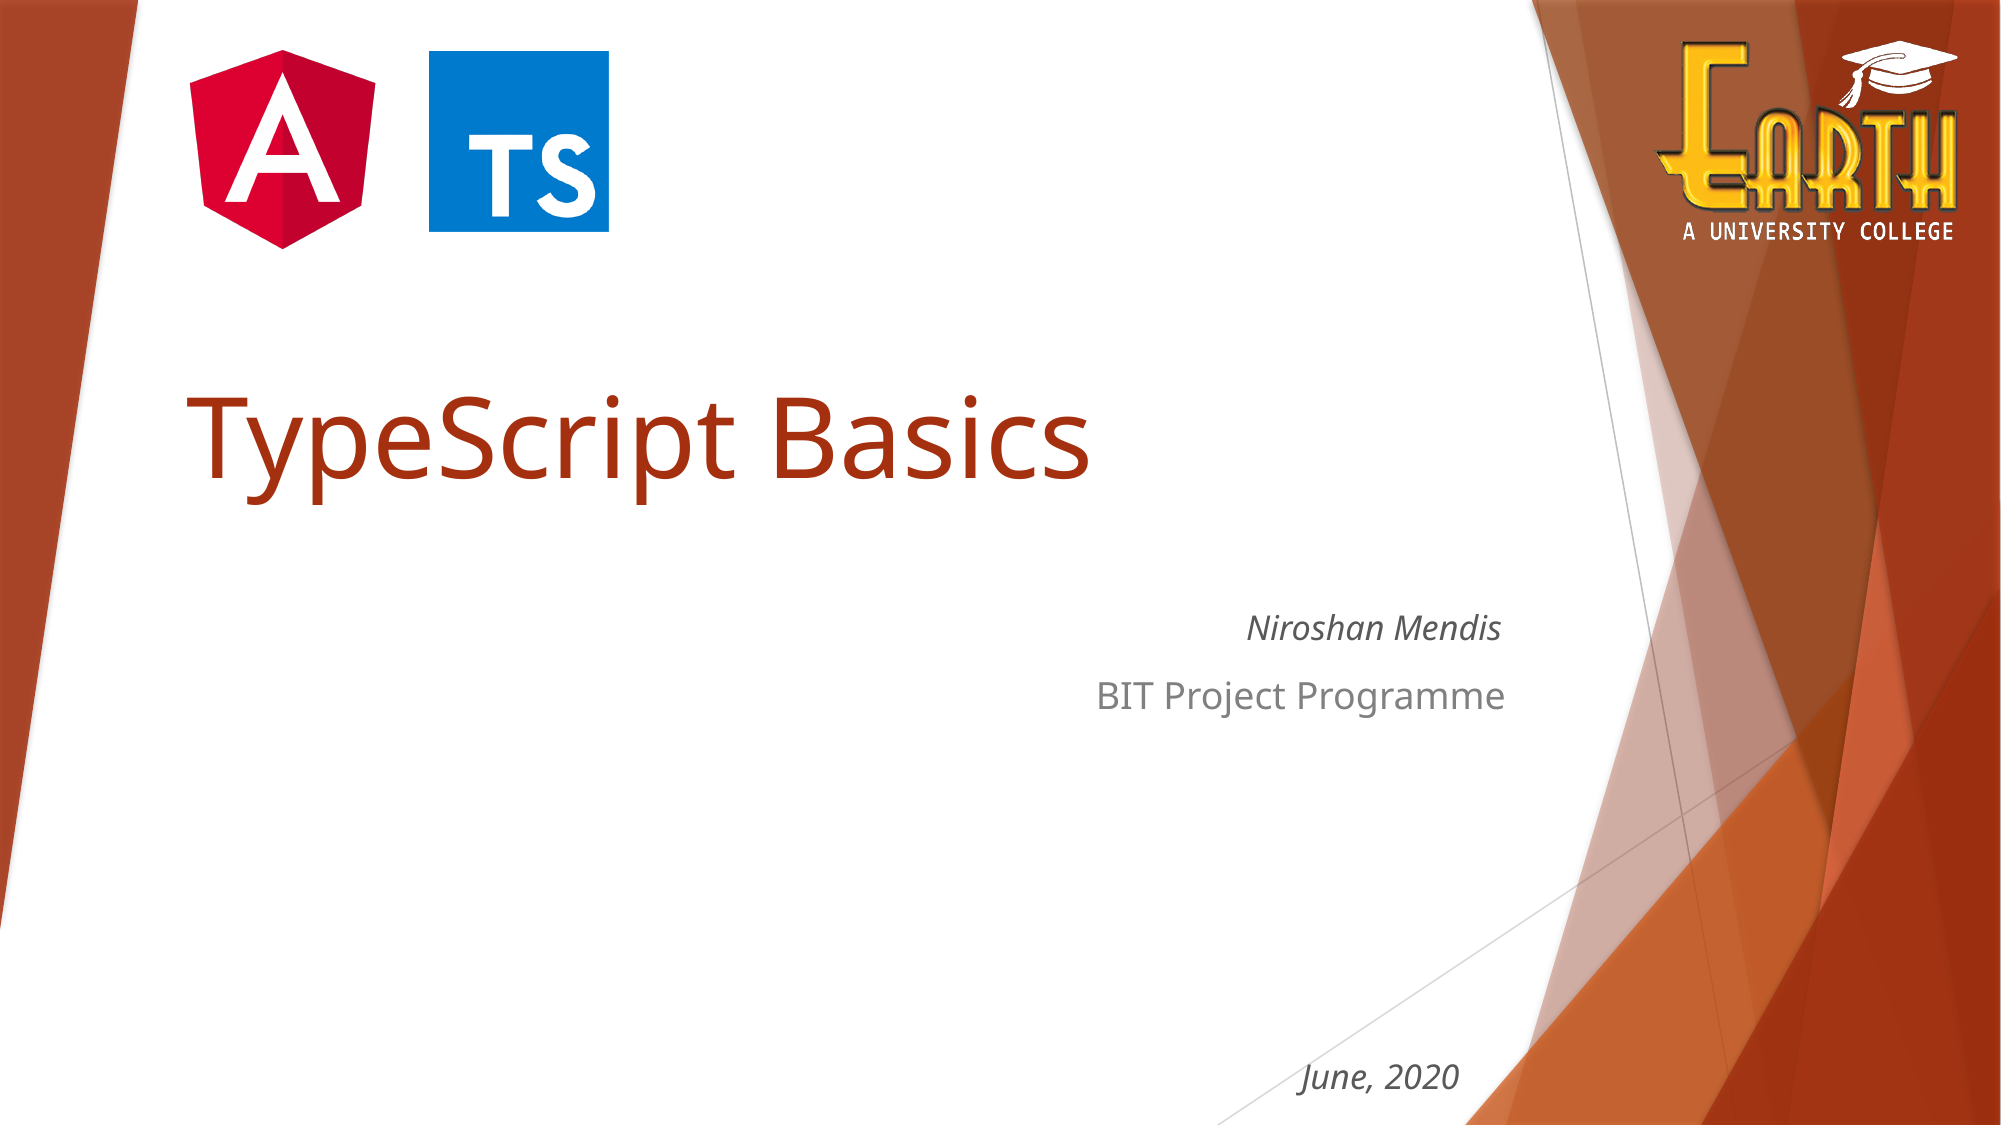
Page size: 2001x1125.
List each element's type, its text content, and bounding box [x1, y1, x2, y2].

picture [428, 51, 610, 233]
picture [1644, 27, 1973, 257]
subtitle BIT Project Programme [247, 664, 1522, 845]
picture [158, 20, 407, 269]
title TypeScript Basics [171, 358, 1154, 767]
